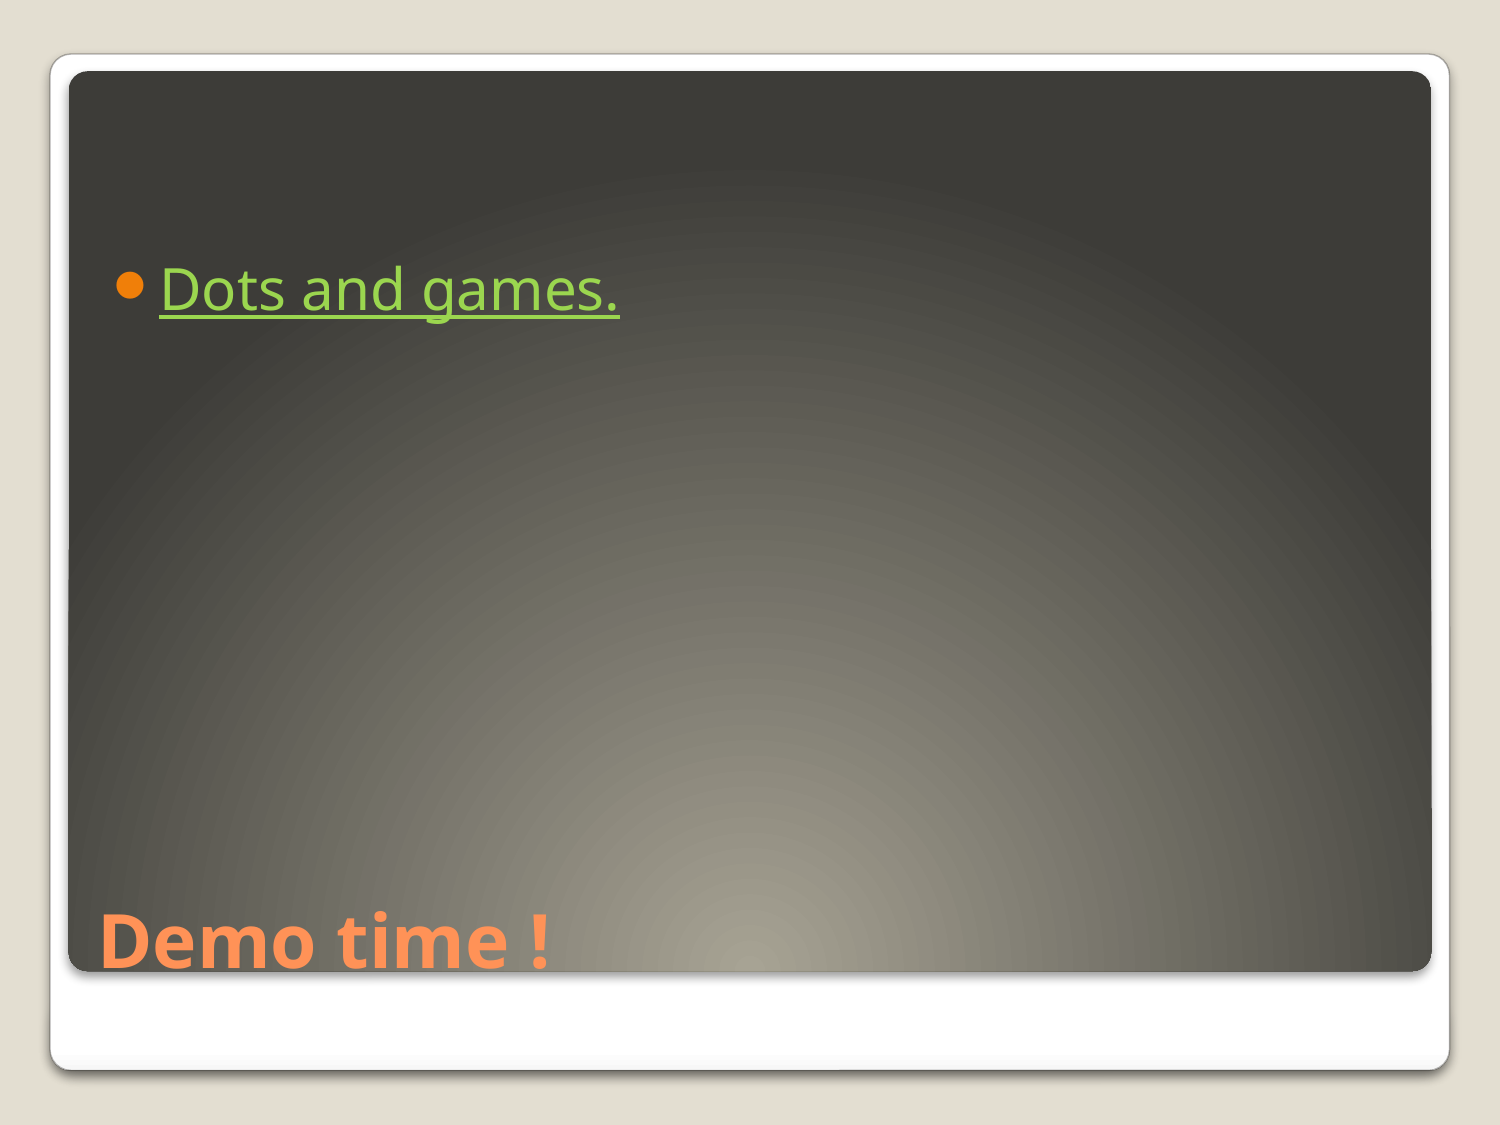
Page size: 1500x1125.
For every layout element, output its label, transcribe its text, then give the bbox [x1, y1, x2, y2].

list Dots and games. [82, 86, 1425, 774]
title Demo time ! [82, 819, 1425, 992]
text_box [0, 0, 1500, 75]
